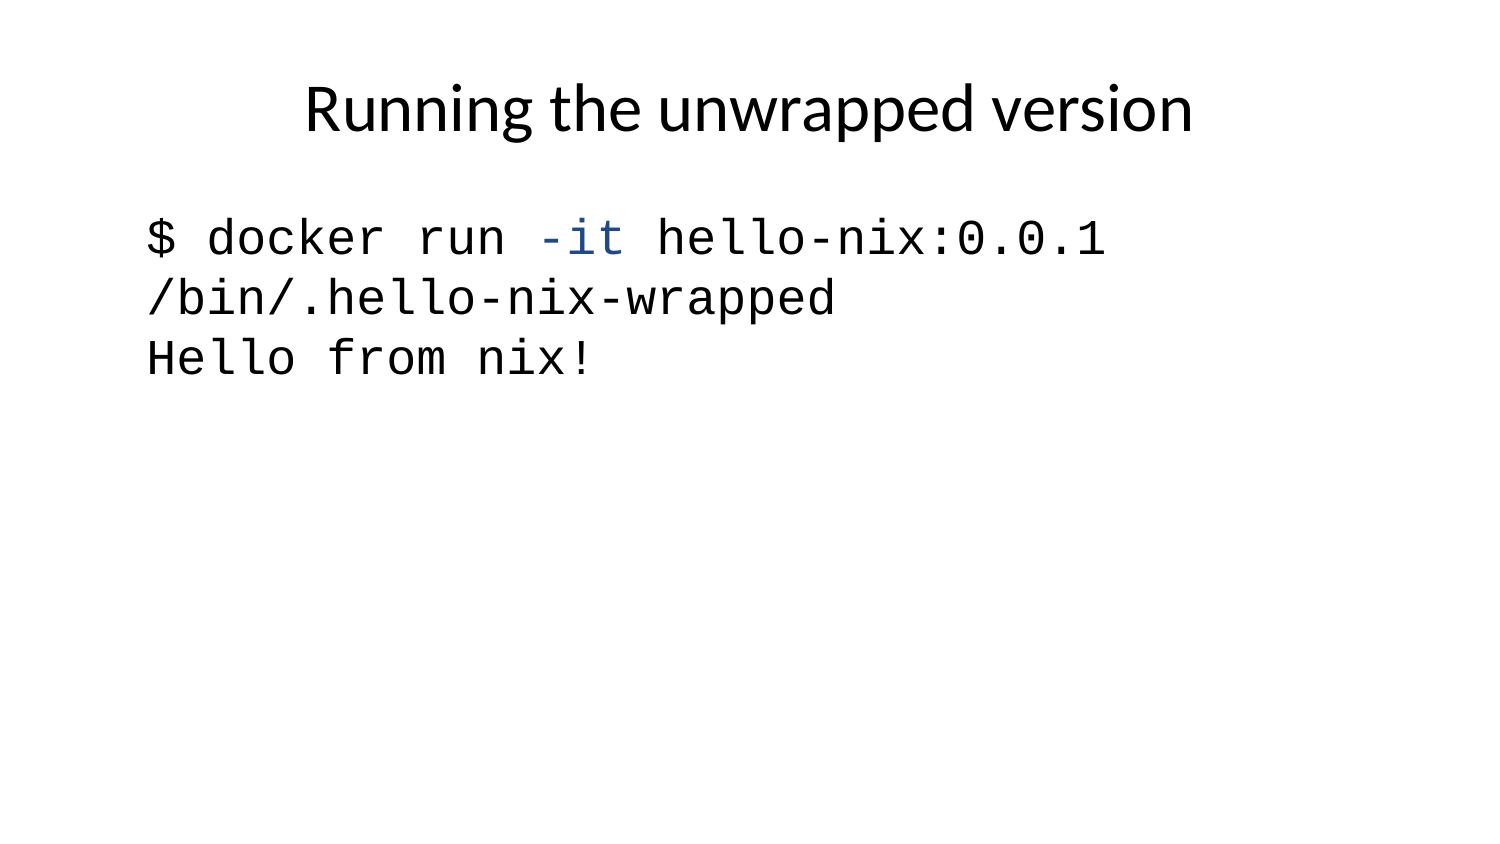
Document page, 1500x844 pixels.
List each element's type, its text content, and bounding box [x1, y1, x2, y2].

title Running the unwrapped version [75, 33, 1425, 175]
list $ docker run -it hello-nix:0.0.1 /bin/.hello-nix-wrapped Hello from nix! [75, 196, 1425, 754]
